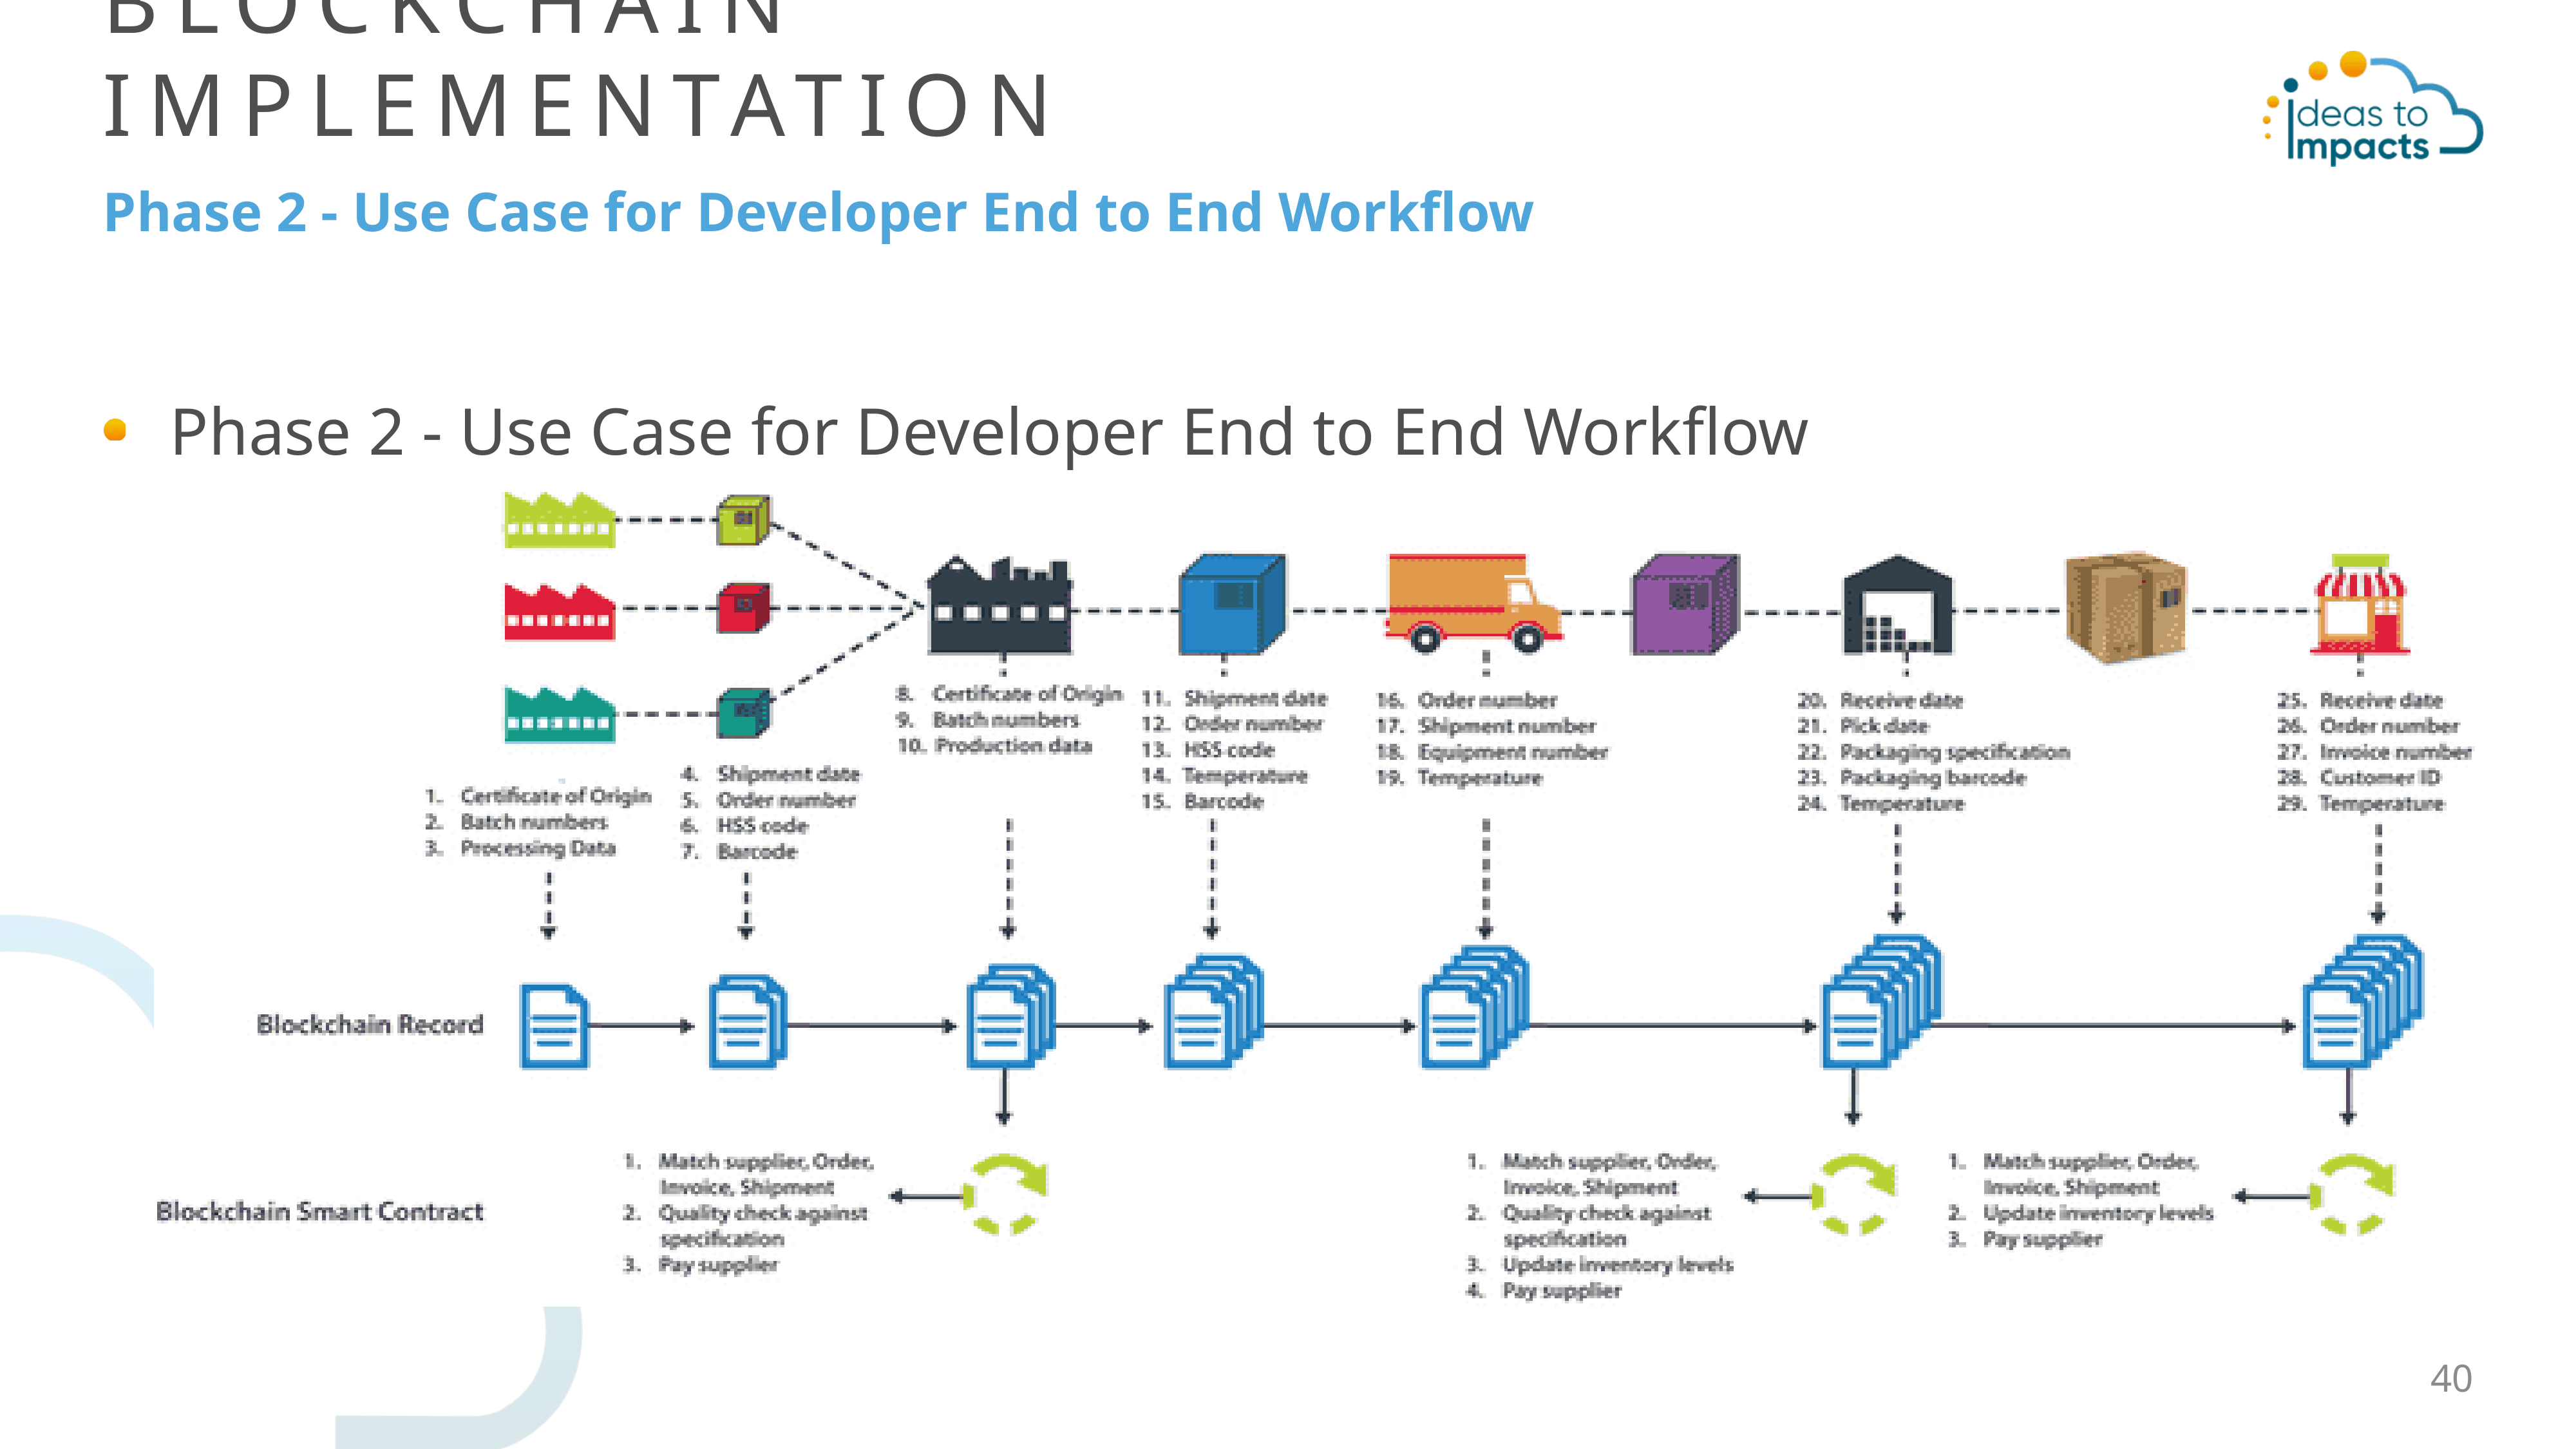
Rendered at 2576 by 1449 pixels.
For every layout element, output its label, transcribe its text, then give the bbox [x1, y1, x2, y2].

list Phase 2 - Use Case for Developer End to End Workflow [93, 385, 2483, 1307]
picture [2262, 51, 2484, 167]
picture [102, 417, 126, 440]
title Blockchain IMPLEMENTATION [93, 51, 1763, 158]
picture [154, 486, 2483, 1307]
subtitle Phase 2 - Use Case for Developer End to End Workflow [93, 173, 2483, 269]
slide_number 40 [1870, 1341, 2484, 1419]
